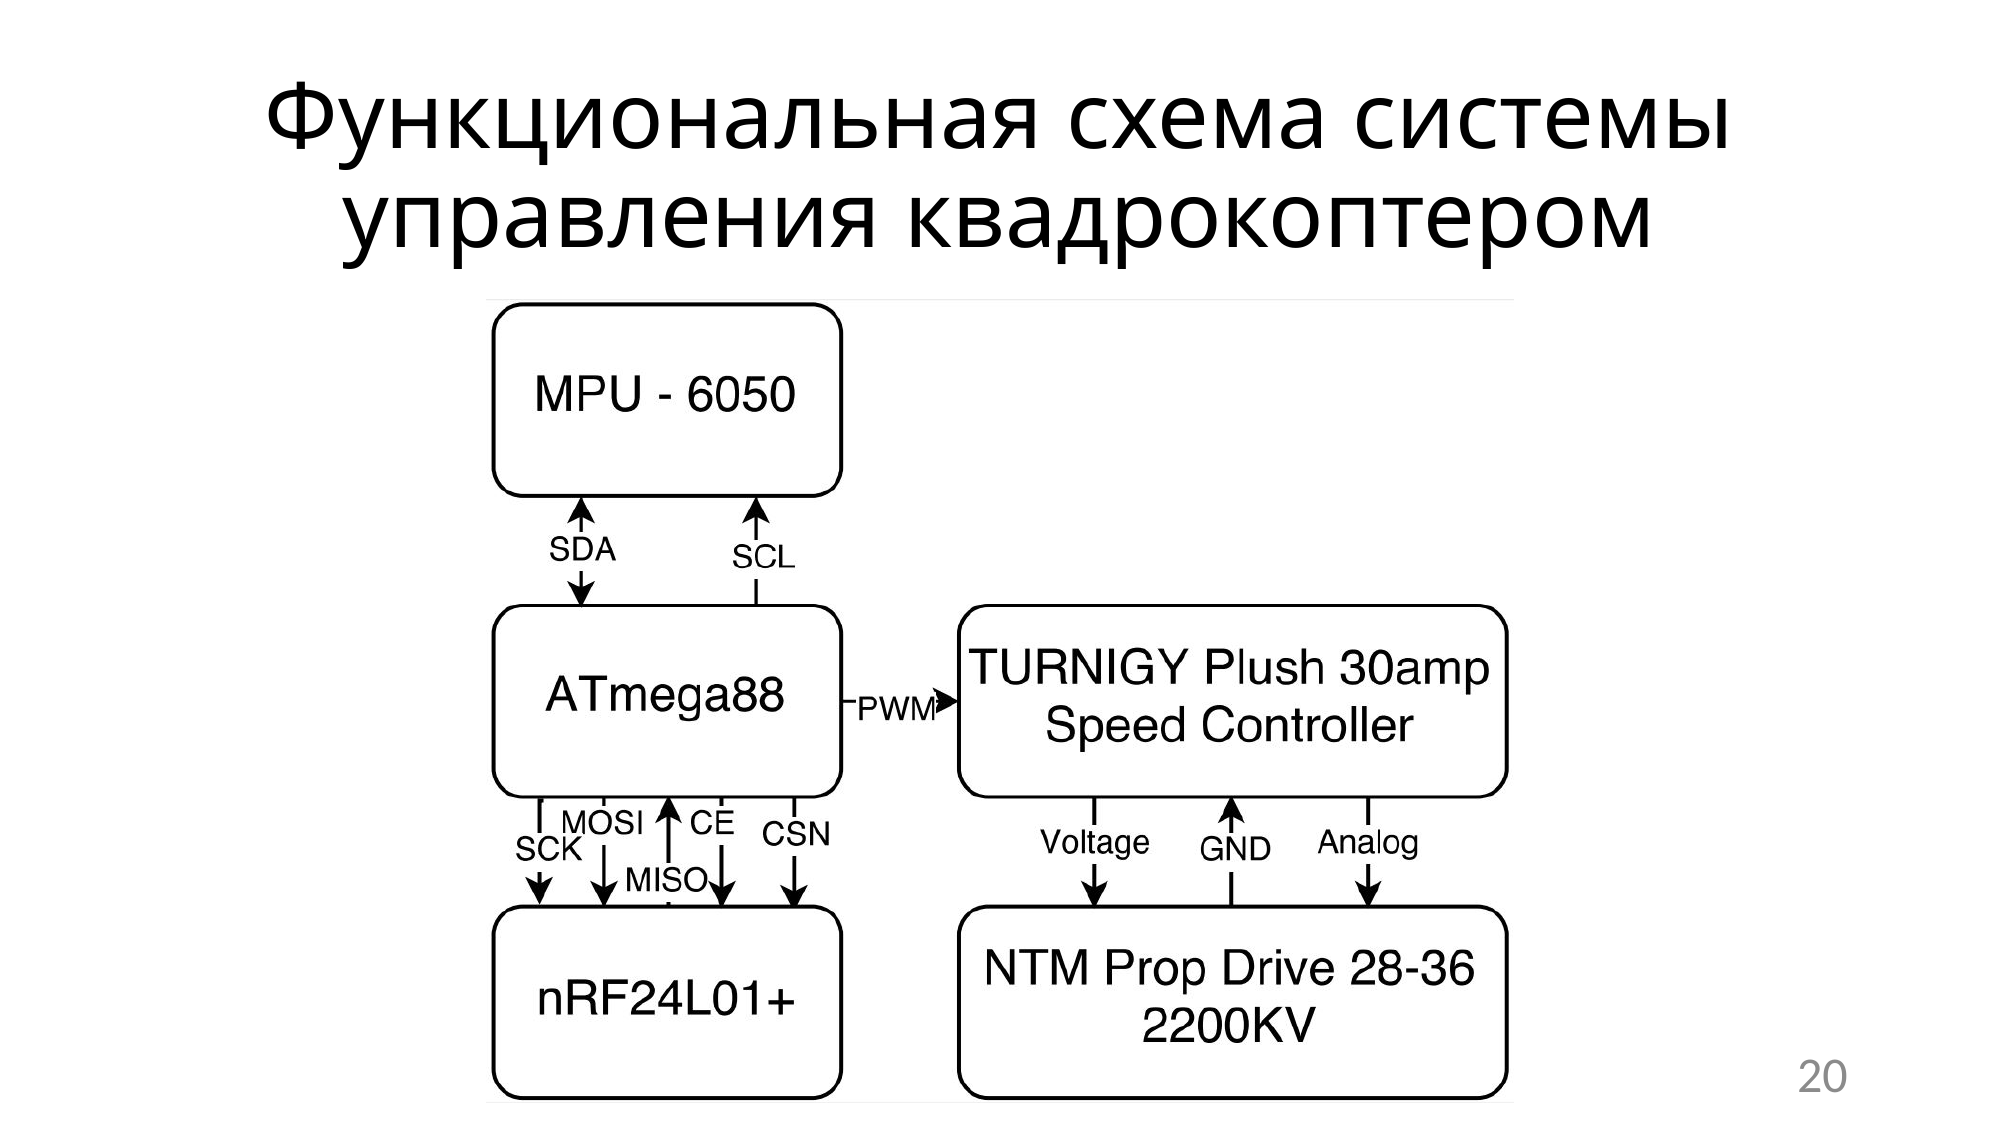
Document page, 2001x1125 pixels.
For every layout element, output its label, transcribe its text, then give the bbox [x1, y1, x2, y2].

slide_number 20 [1514, 1042, 1863, 1103]
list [486, 299, 1514, 1103]
title Функциональная схема системы управления квадрокоптером [137, 59, 1863, 278]
